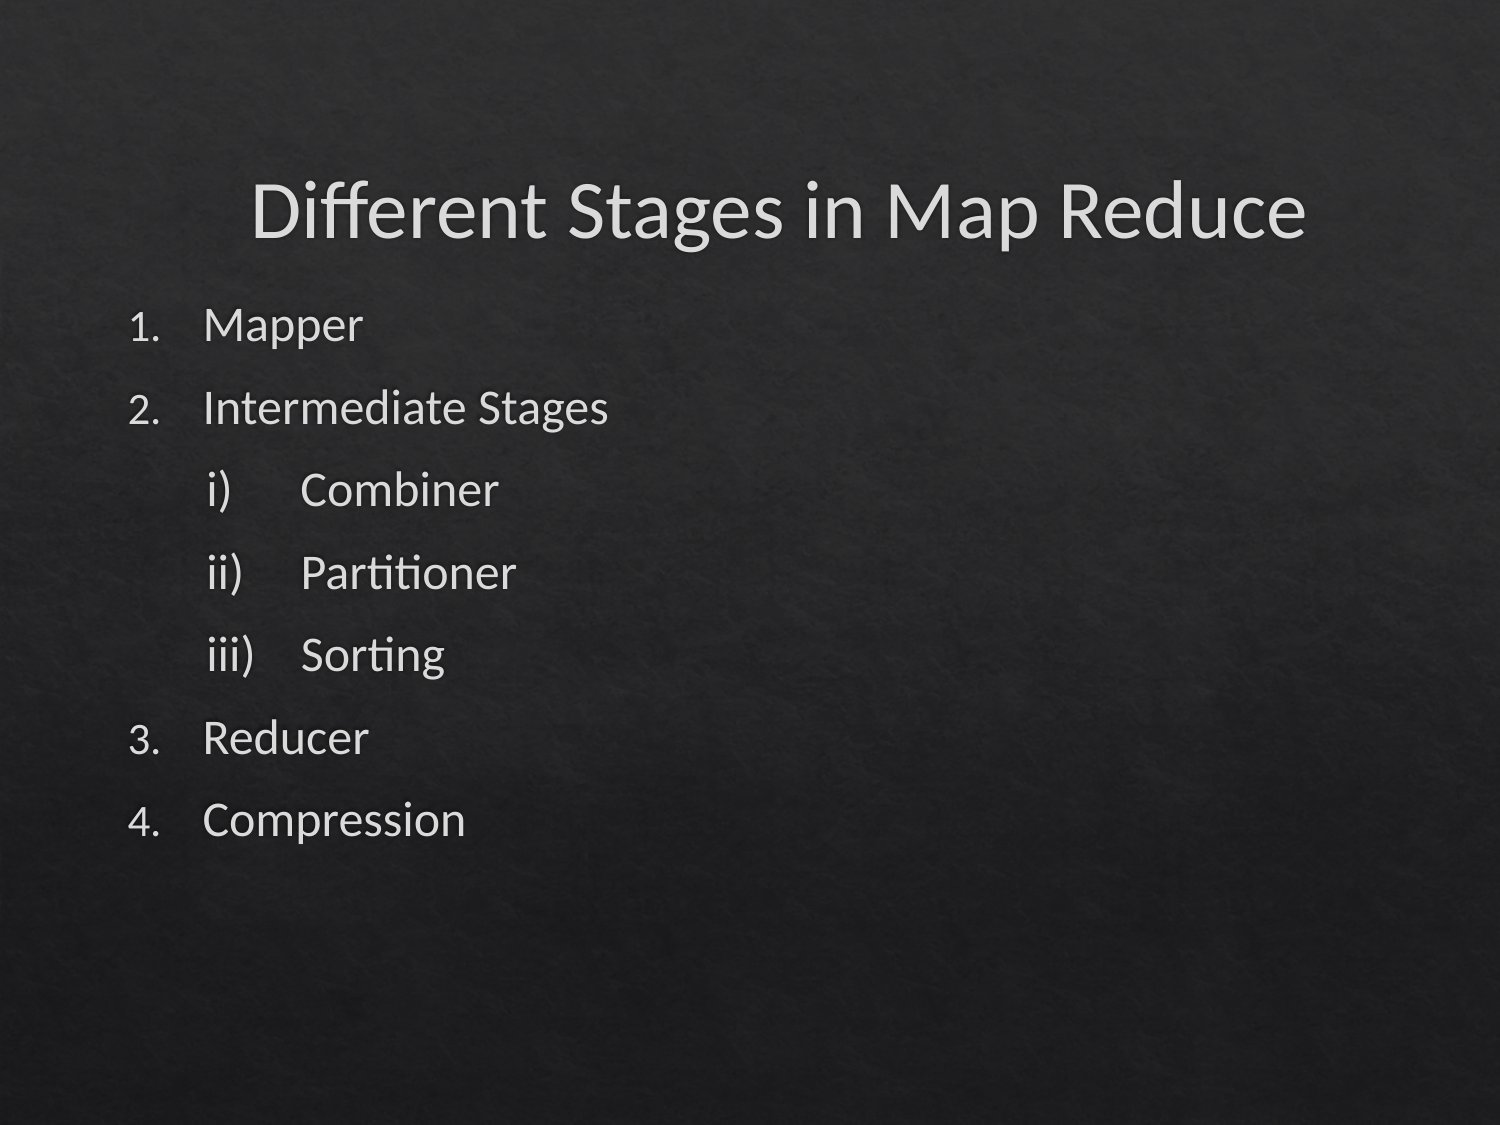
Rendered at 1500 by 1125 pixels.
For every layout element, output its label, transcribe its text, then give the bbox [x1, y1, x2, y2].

title Different Stages in Map Reduce [134, 97, 1425, 314]
list Mapper Intermediate Stages i) Combiner ii) Partitioner iii) Sorting Reducer Compression [112, 284, 1387, 950]
